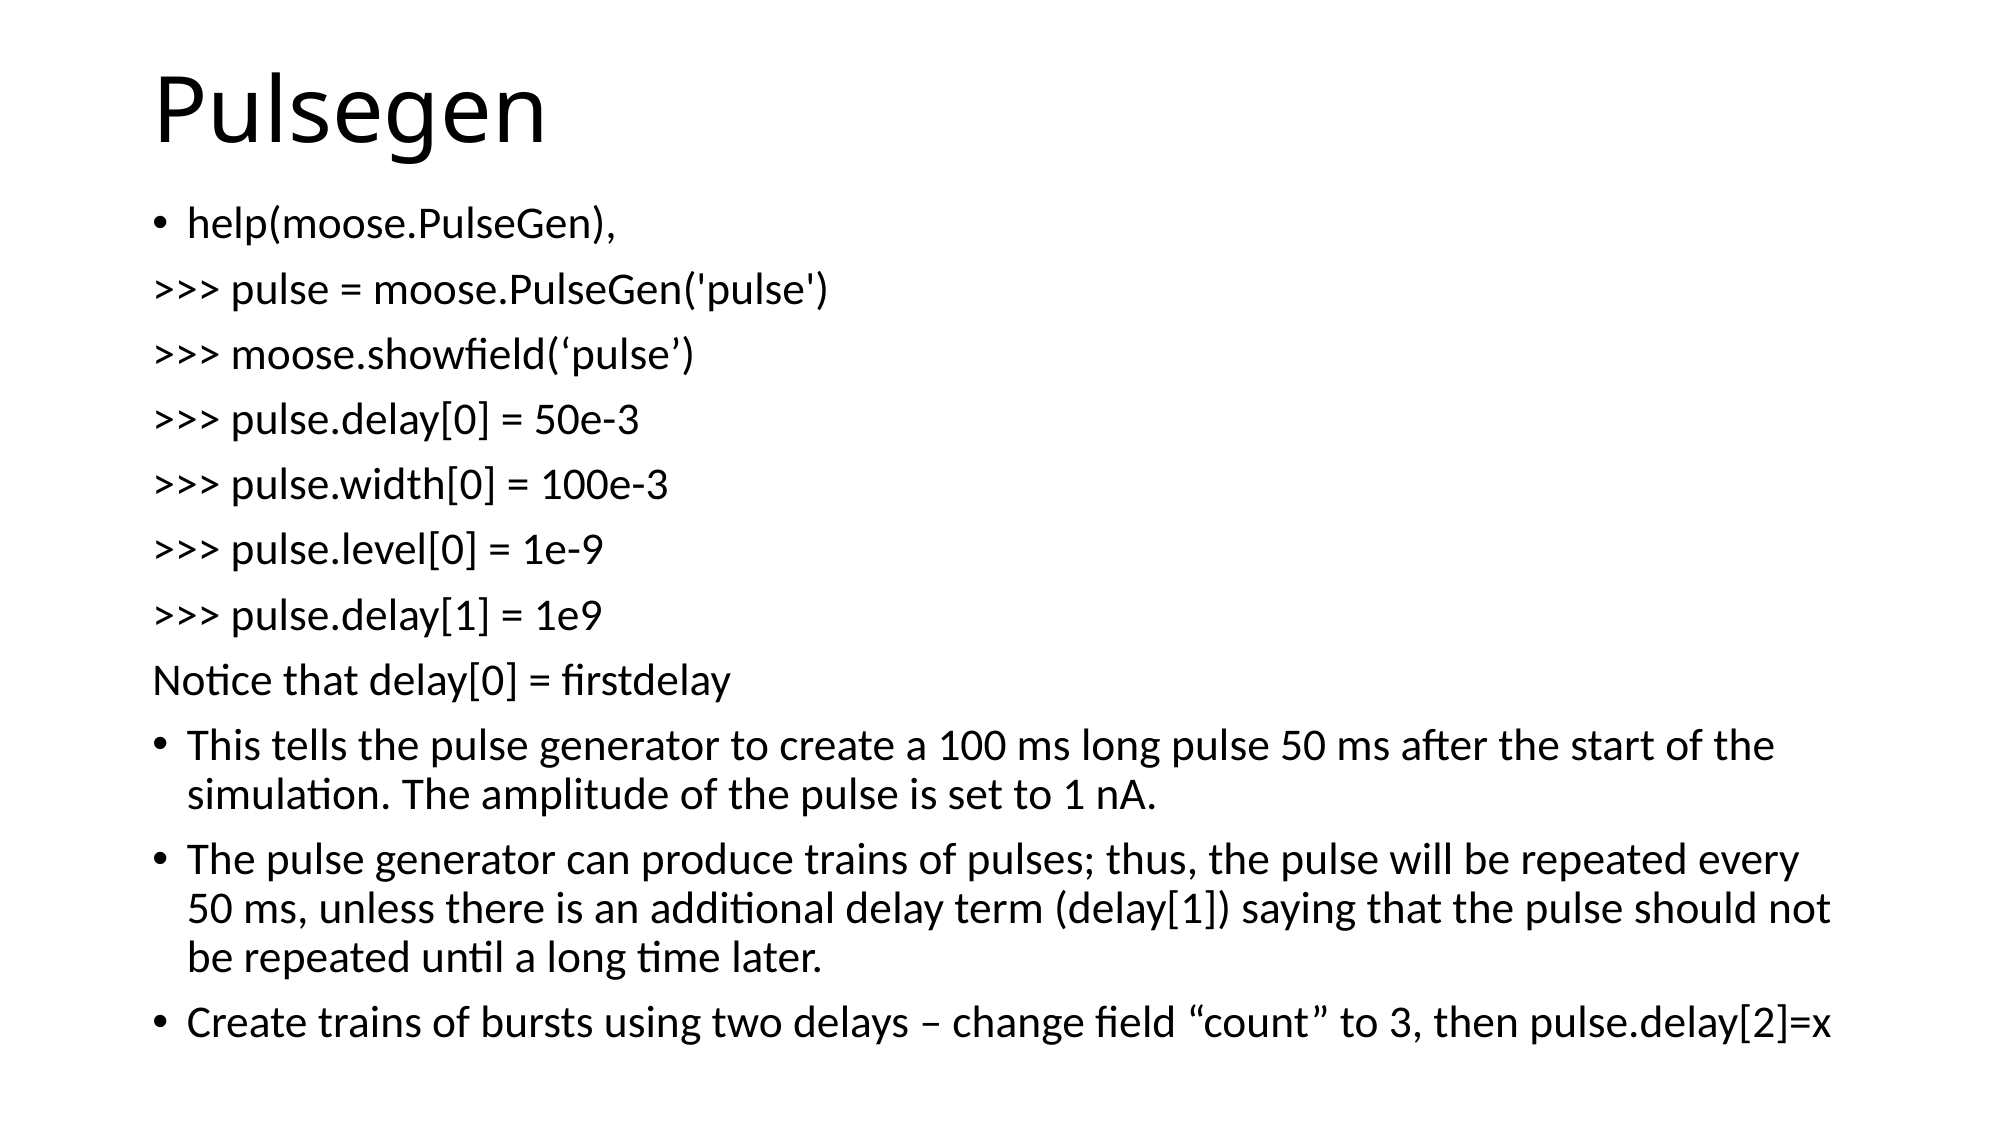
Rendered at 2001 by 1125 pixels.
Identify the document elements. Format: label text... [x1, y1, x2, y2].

title Pulsegen [137, 33, 1863, 192]
list help(moose.PulseGen), >>> pulse = moose.PulseGen('pulse') >>> moose.showfield(‘pulse’) >>> pulse.delay[0] = 50e-3 >>> pulse.width[0] = 100e-3 >>> pulse.level[0] = 1e-9 >>> pulse.delay[1] = 1e9 Notice that delay[0] = firstdelay This tells the pulse generator to create a 100 ms long pulse 50 ms after the start of the simulation. The amplitude of the pulse is set to 1 nA. The pulse generator can produce trains of pulses; thus, the pulse will be repeated every 50 ms, unless there is an additional delay term (delay[1]) saying that the pulse should not be repeated until a long time later. Create trains of bursts using two delays – change field “count” to 3, then pulse.delay[2]=x [137, 192, 1863, 1079]
